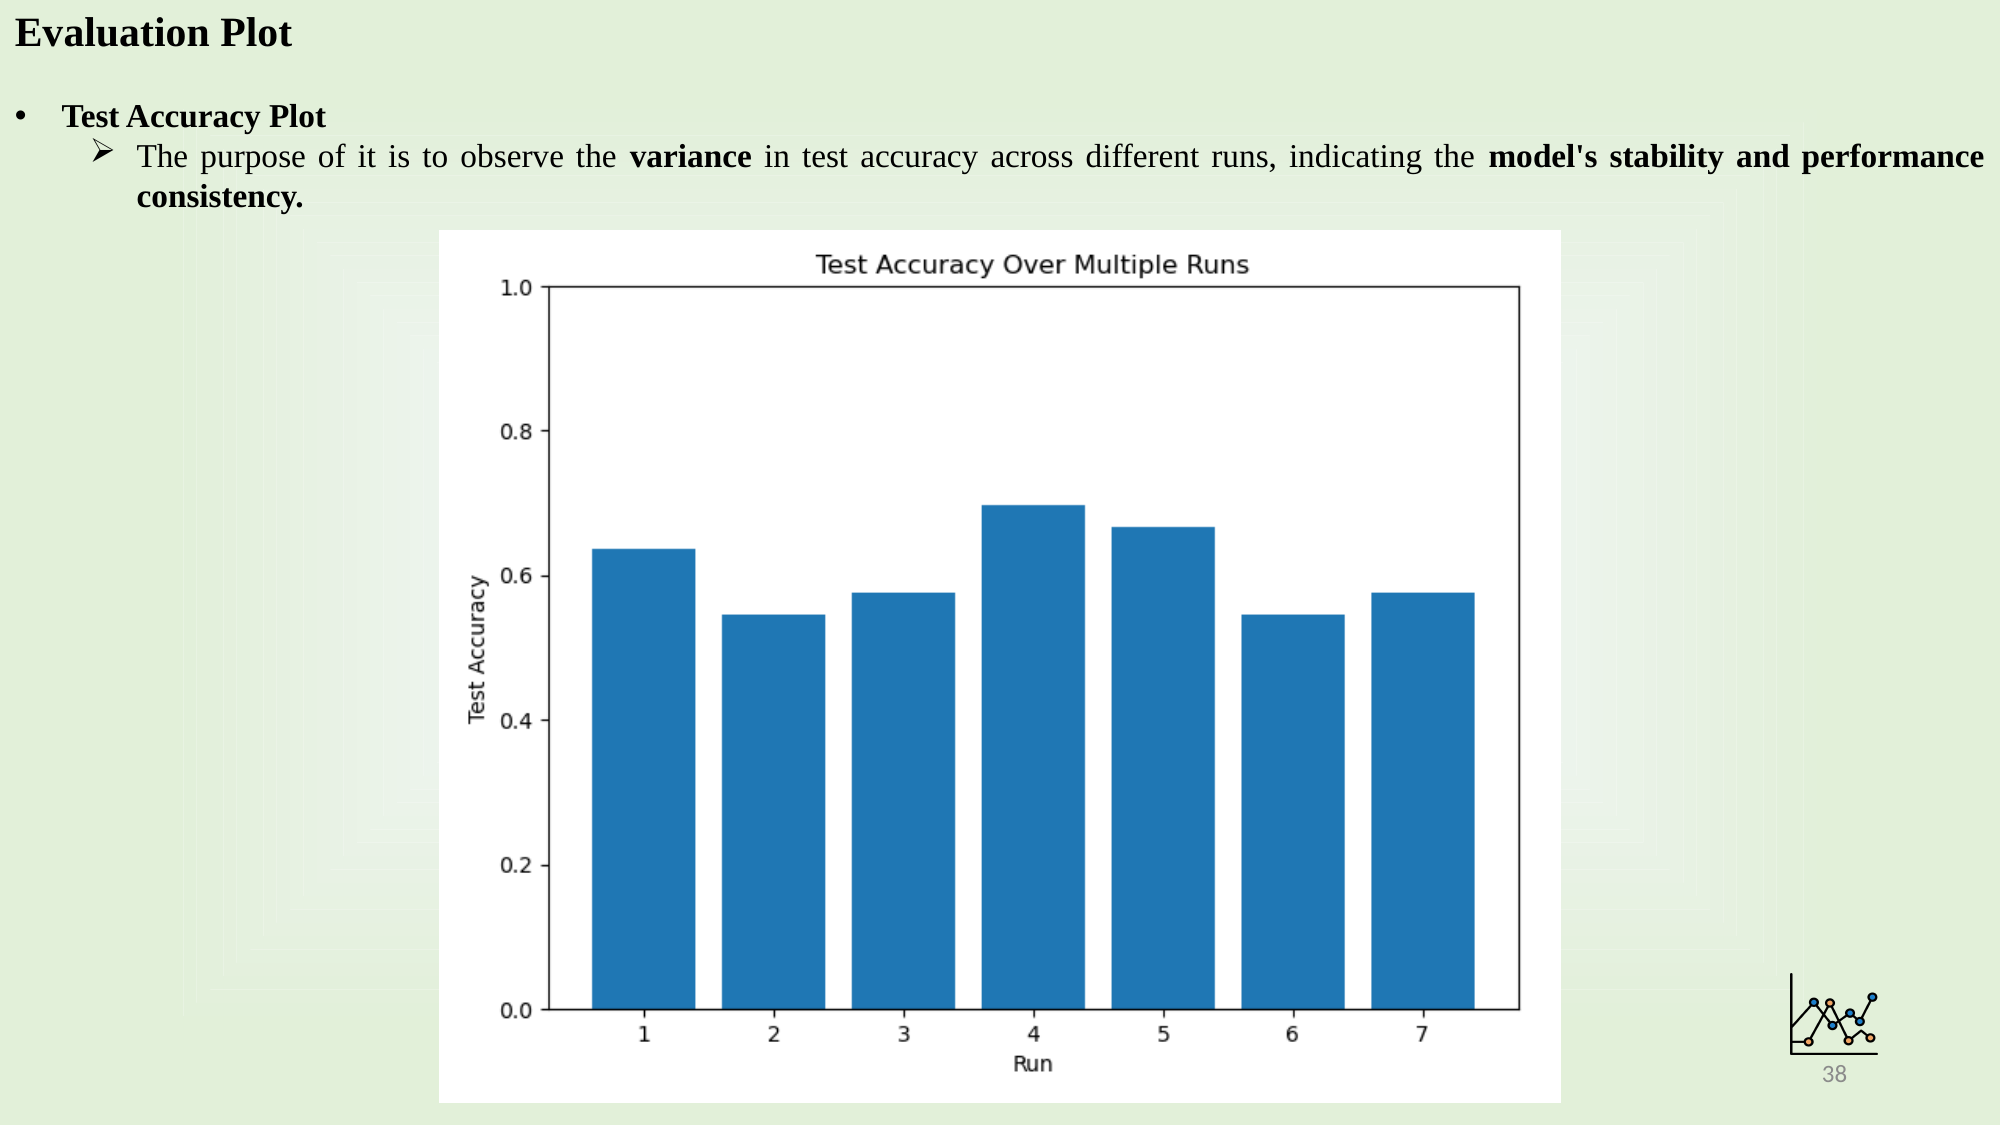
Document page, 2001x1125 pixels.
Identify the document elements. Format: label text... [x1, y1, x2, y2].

text_box Evaluation Plot Test Accuracy Plot The purpose of it is to observe the variance in test accuracy across different runs, indicating the model's stability and performance consistency. [0, 0, 2000, 262]
picture [439, 230, 1561, 1103]
slide_number 38 [1561, 1042, 1863, 1103]
picture [1790, 973, 1878, 1055]
